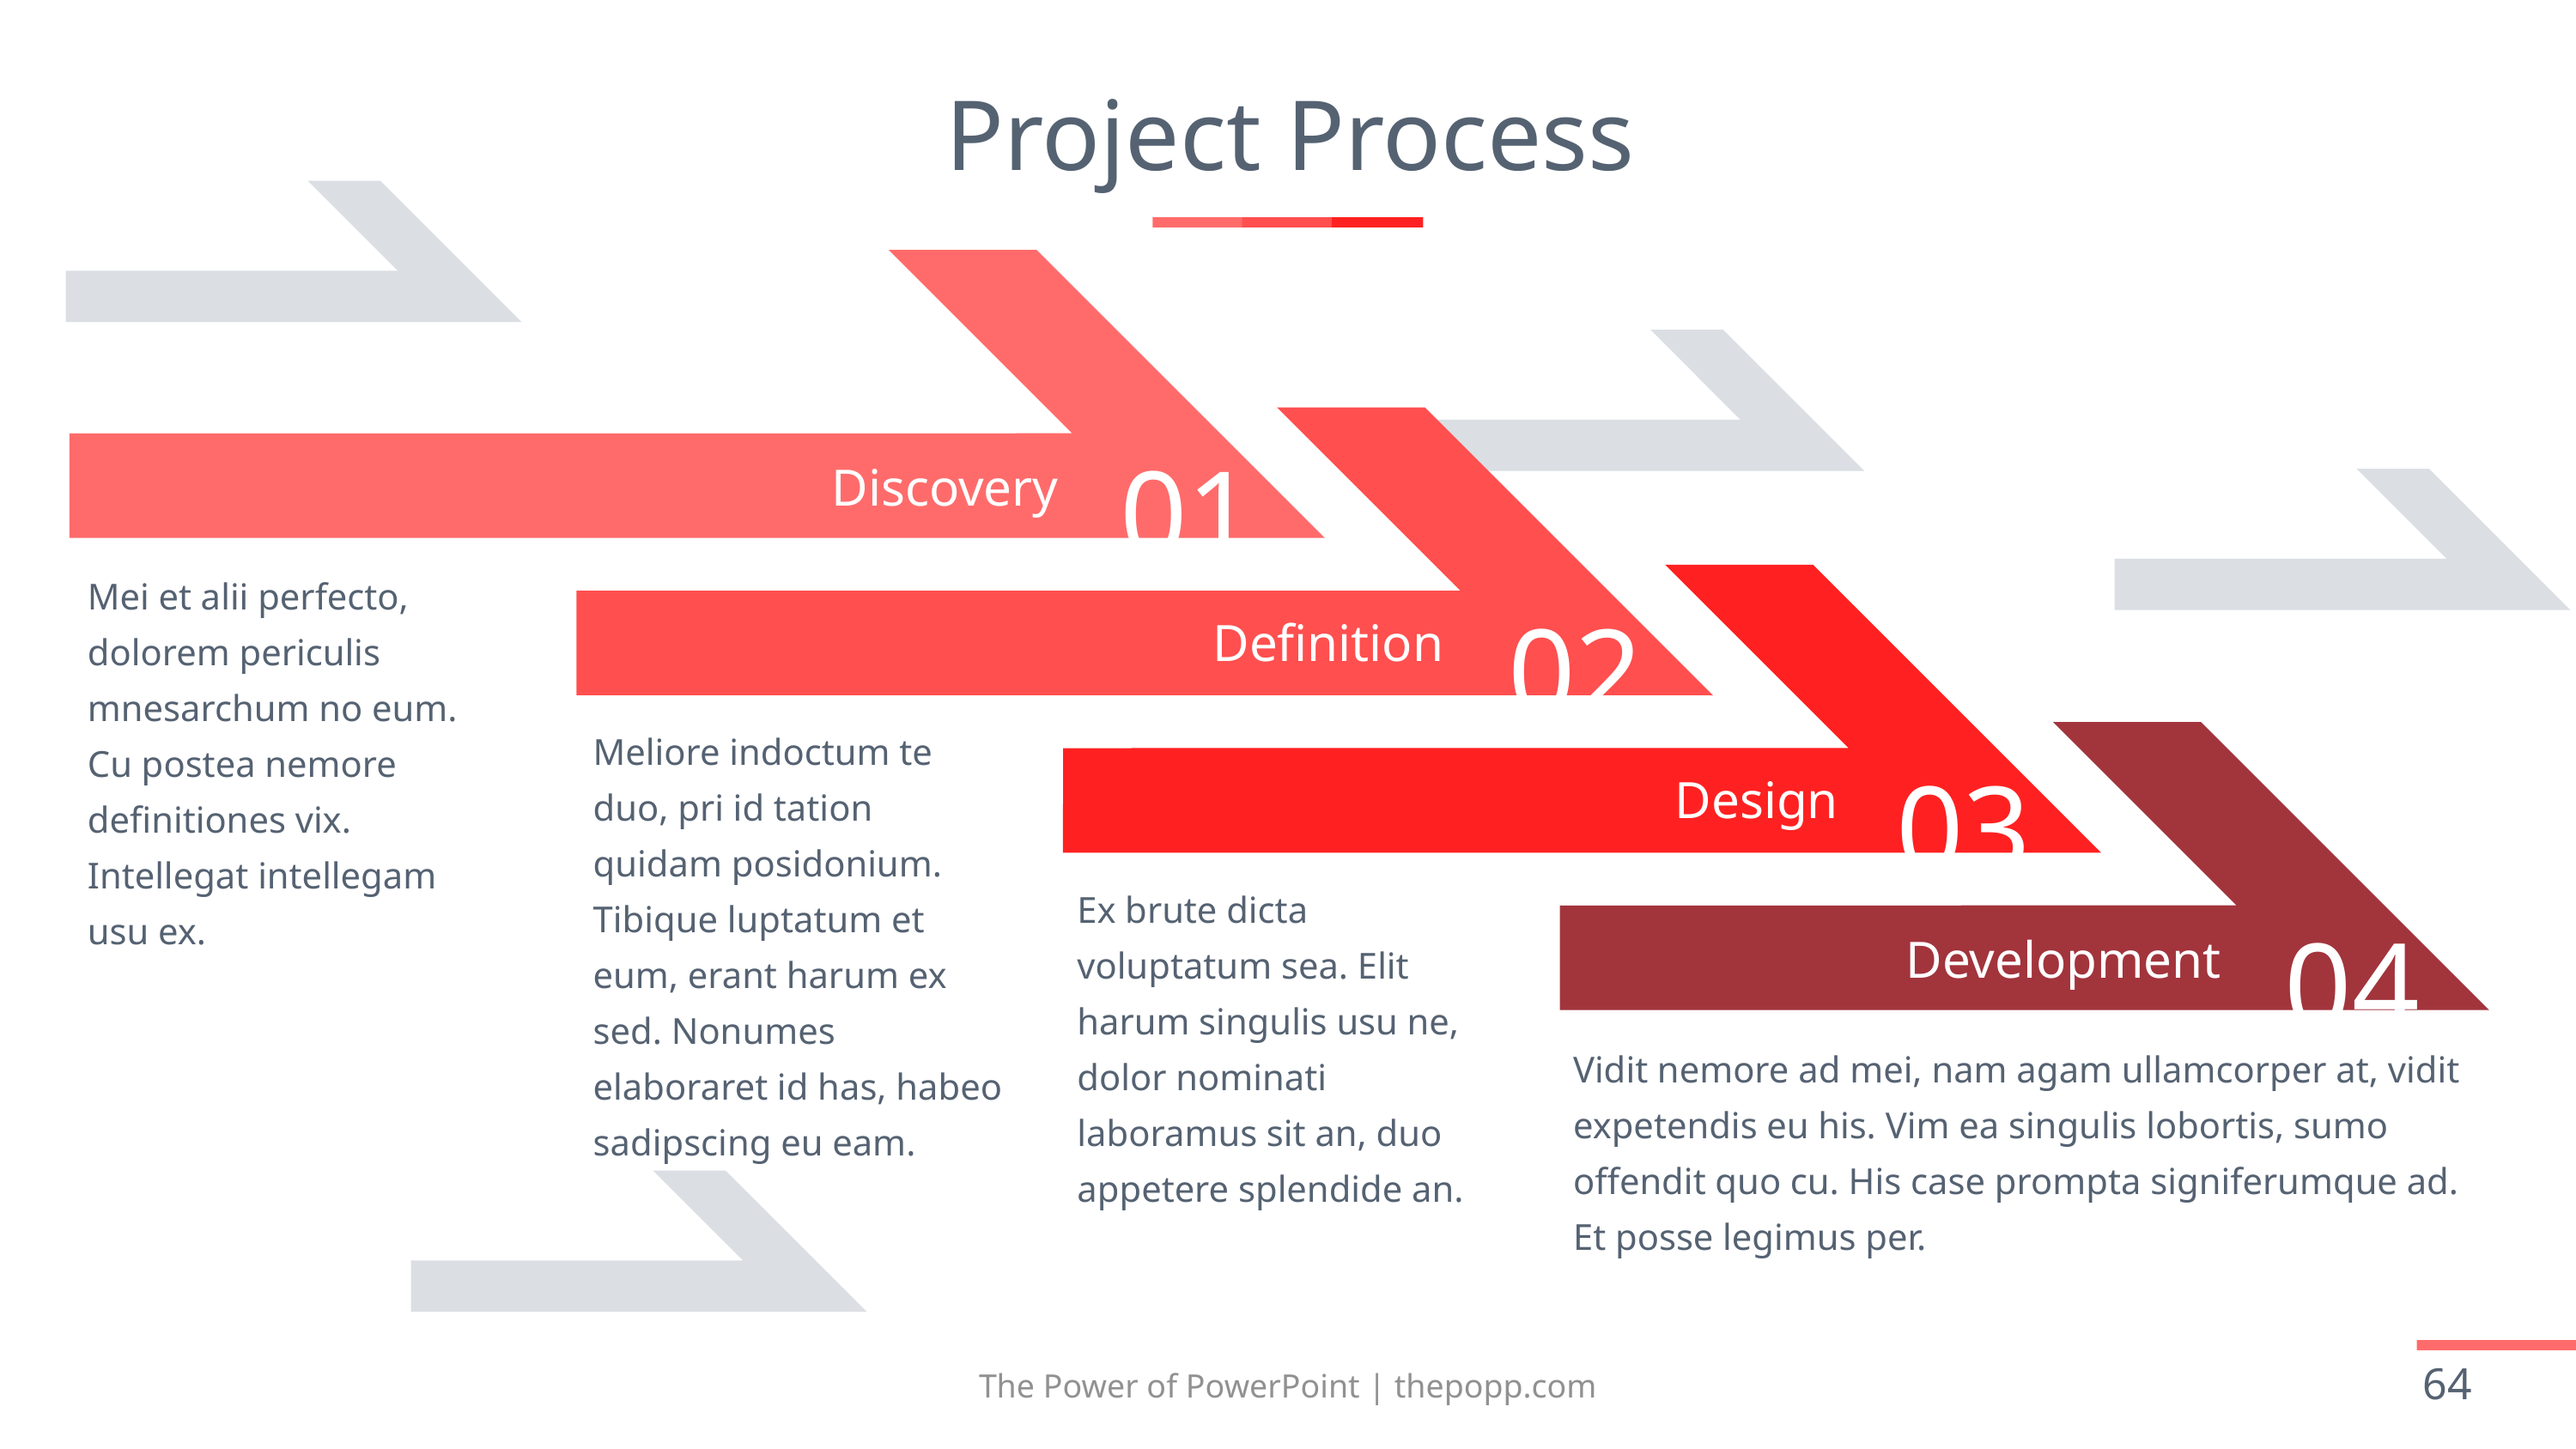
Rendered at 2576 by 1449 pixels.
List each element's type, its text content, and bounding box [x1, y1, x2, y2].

list Definition [806, 588, 1457, 694]
footer The Power of PowerPoint | thepopp.com [853, 1349, 1723, 1427]
title Project Process [69, 49, 2512, 230]
list Meliore indoctum te duo, pri id tation quidam posidonium. Tibique luptatum et eum, erant harum ex sed. Nonumes elaboraret id has, habeo sadipscing eu eam. [580, 710, 1023, 1166]
list Design [1201, 746, 1851, 852]
list Discovery [421, 433, 1071, 539]
list Development [1584, 905, 2234, 1010]
list Vidit nemore ad mei, nam agam ullamcorper at, vidit expetendis eu his. Vim ea singulis lobortis, sumo offendit quo cu. His case prompta signiferumque ad. Et posse legimus per. [1560, 1028, 2489, 1325]
list Mei et alii perfecto, dolorem periculis mnesarchum no eum. Cu postea nemore definitiones vix. Intellegat intellegam usu ex. [74, 555, 517, 1010]
slide_number 64 [2409, 1351, 2576, 1421]
list Ex brute dicta voluptatum sea. Elit harum singulis usu ne, dolor nominati laboramus sit an, duo appetere splendide an. [1064, 868, 1507, 1325]
